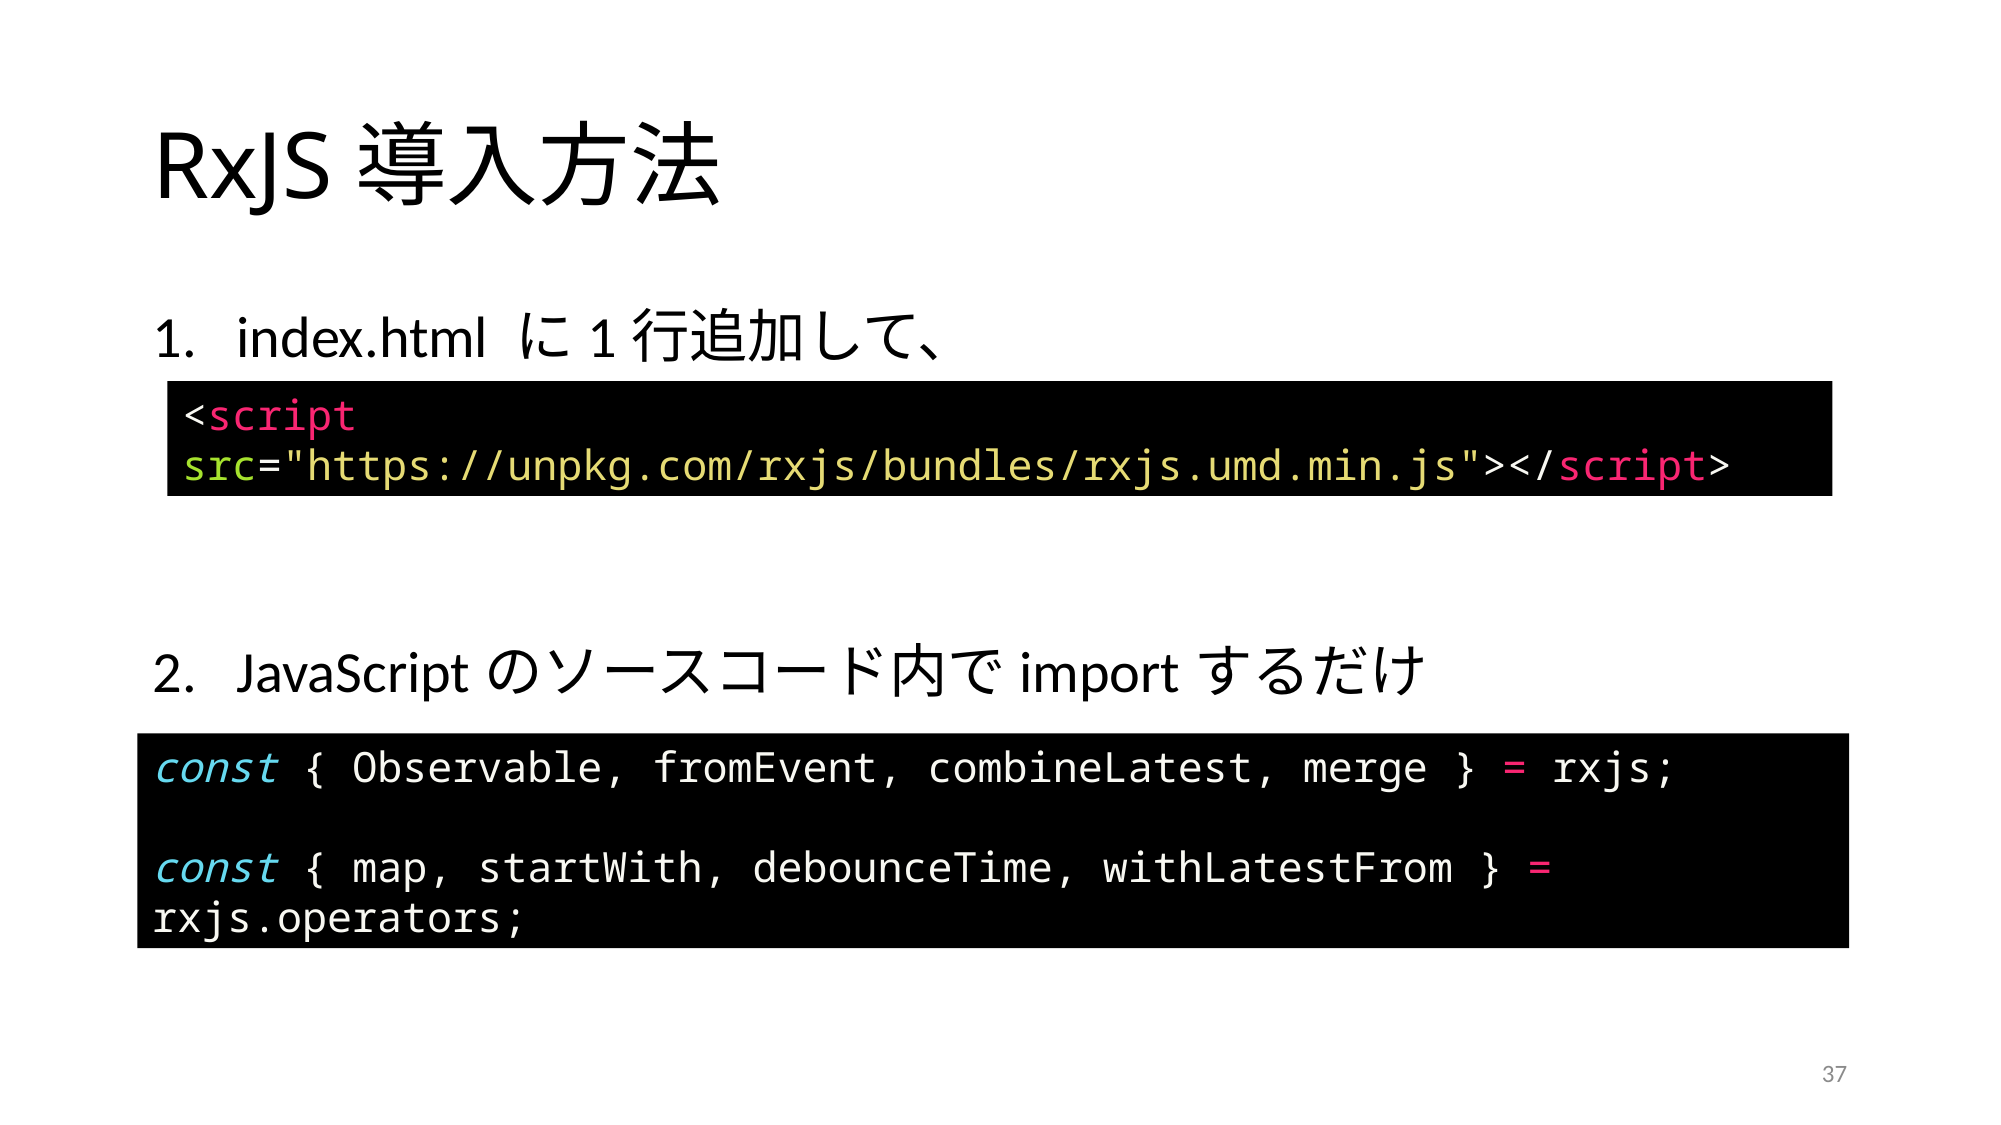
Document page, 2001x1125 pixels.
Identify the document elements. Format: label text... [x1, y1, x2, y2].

list index.html に1行追加して、 JavaScriptのソースコード内でimportするだけ [137, 299, 1863, 1014]
slide_number 37 [1412, 1042, 1863, 1103]
title RxJS導入方法 [137, 59, 1863, 278]
text_box const { Observable, fromEvent, combineLatest, merge } = rxjs; const { map, startWith, debounceTime, withLatestFrom } = rxjs.operators; [137, 733, 1850, 949]
text_box <script src="https://unpkg.com/rxjs/bundles/rxjs.umd.min.js"></script> [167, 381, 1833, 496]
